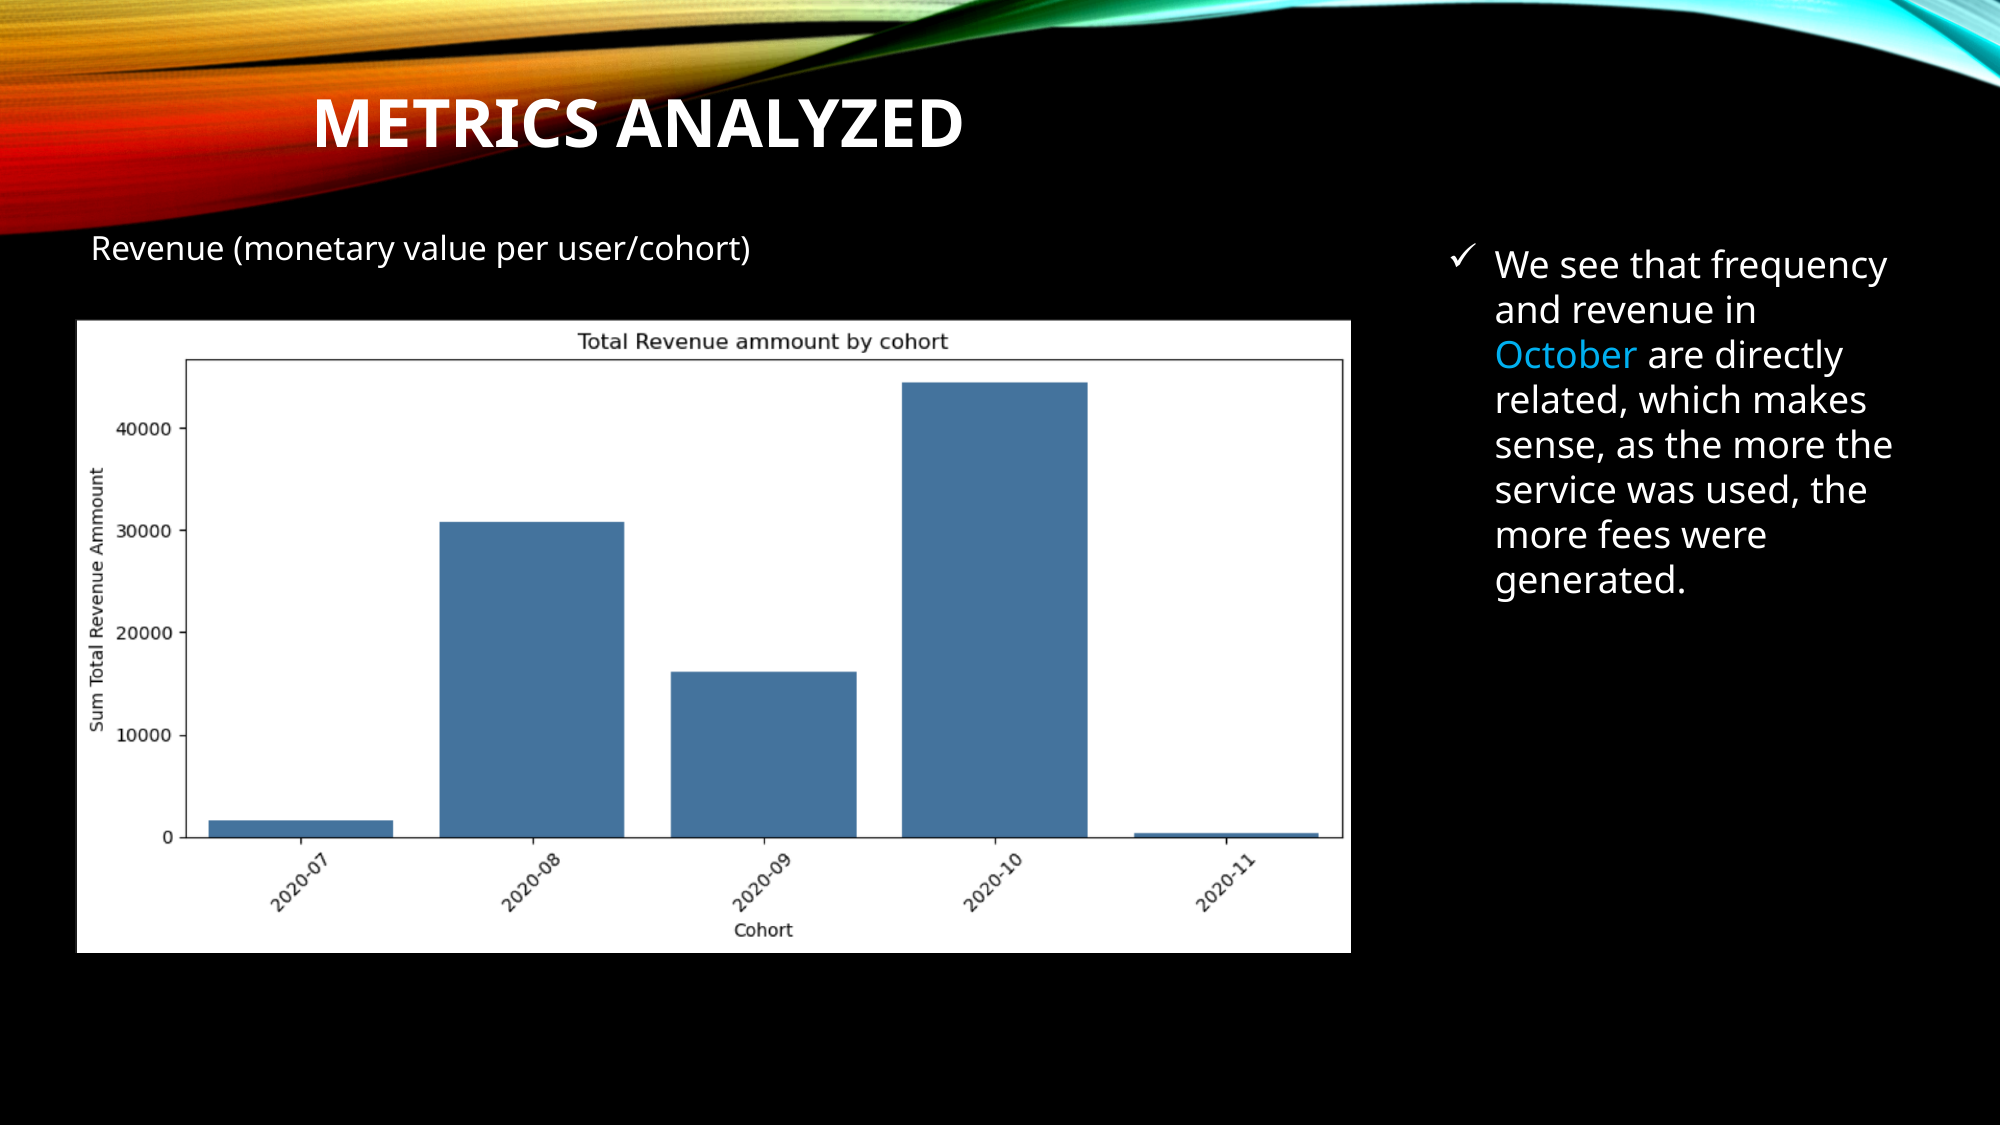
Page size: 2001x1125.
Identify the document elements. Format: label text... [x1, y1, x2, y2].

picture [0, 0, 2000, 237]
title Metrics Analyzed [75, 0, 1204, 170]
list Revenue (monetary value per user/cohort) [75, 224, 1204, 319]
text_box We see that frequency and revenue in October are directly related, which makes sense, as the more the service was used, the more fees were generated. [1433, 234, 1925, 609]
picture [75, 319, 1351, 953]
